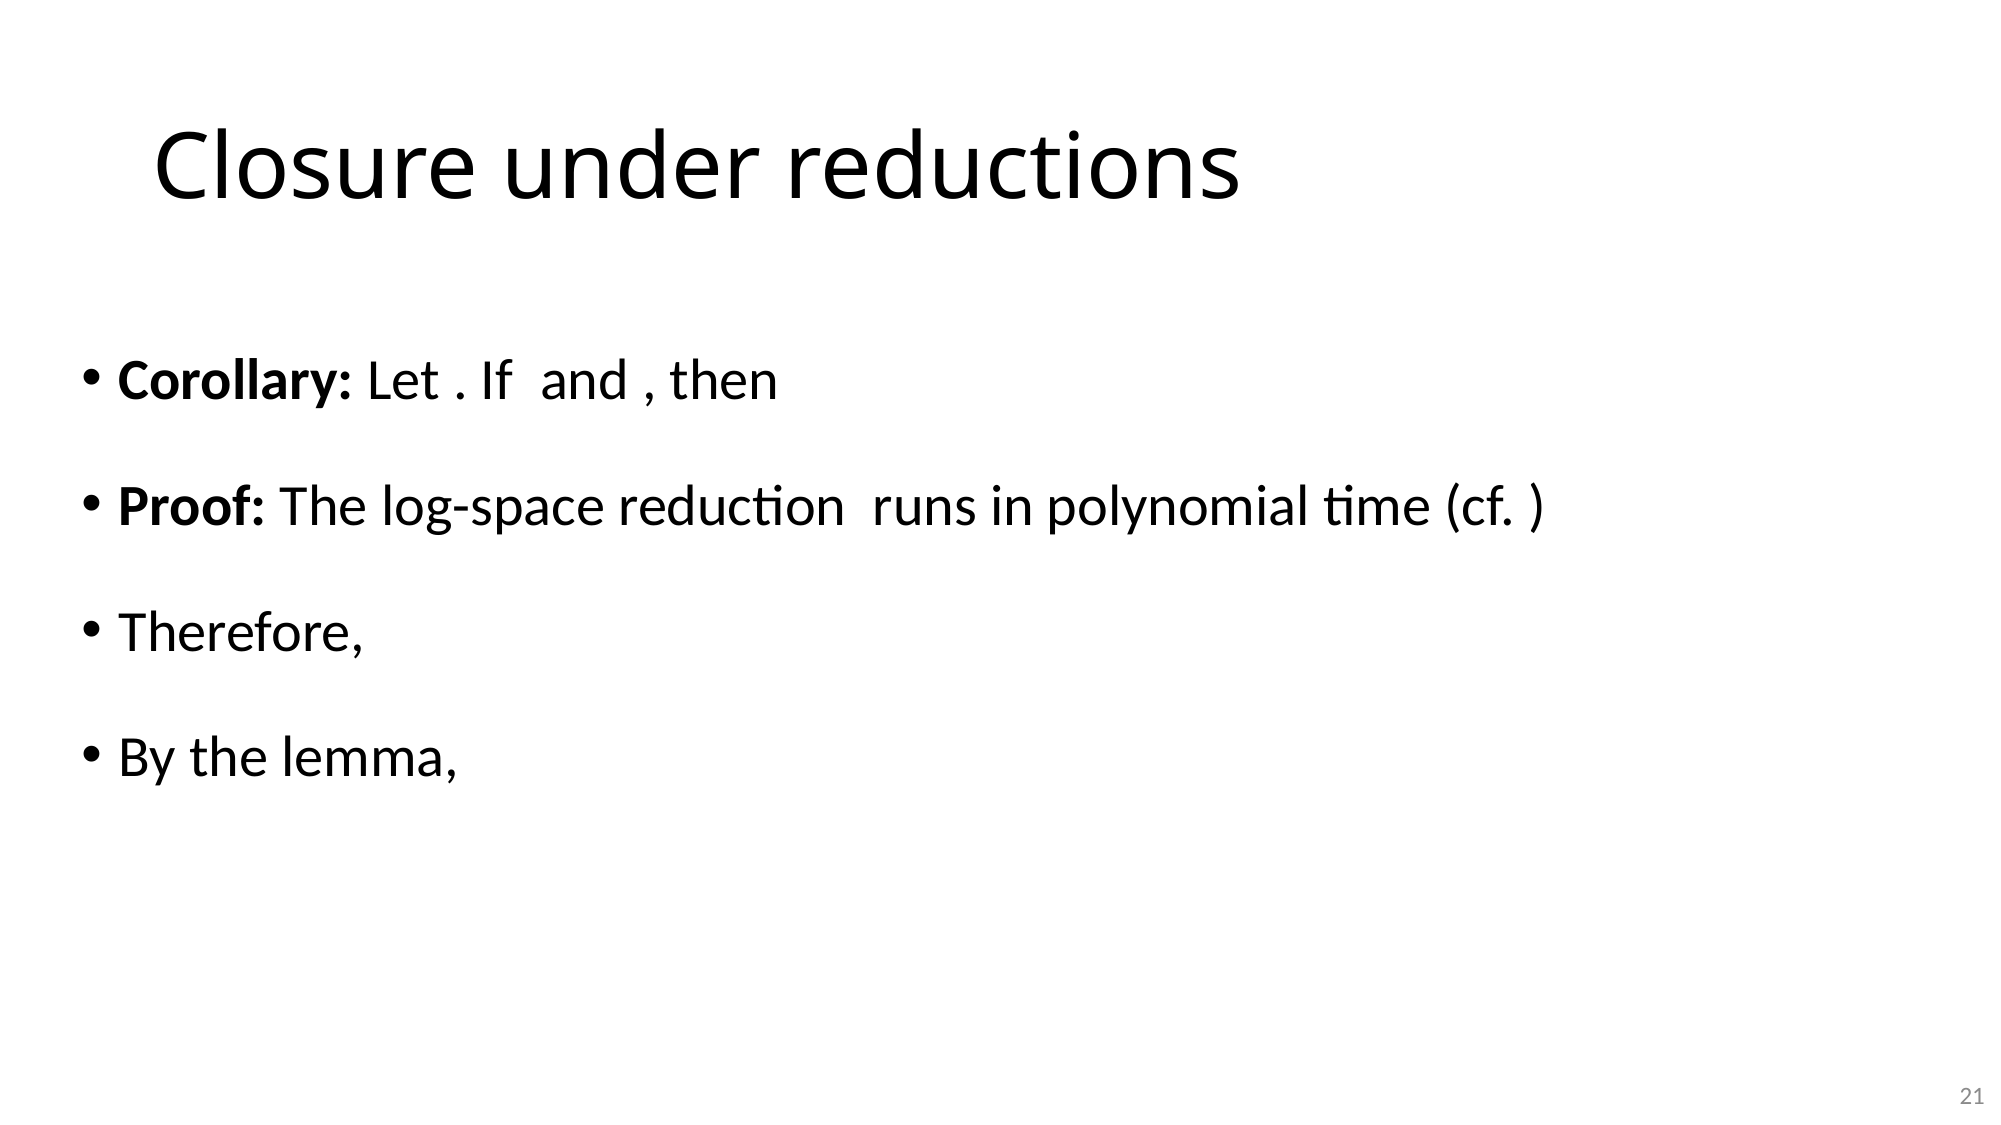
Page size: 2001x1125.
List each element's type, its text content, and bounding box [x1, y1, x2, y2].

slide_number 21 [1550, 1064, 2000, 1125]
title Closure under reductions [137, 59, 1863, 278]
